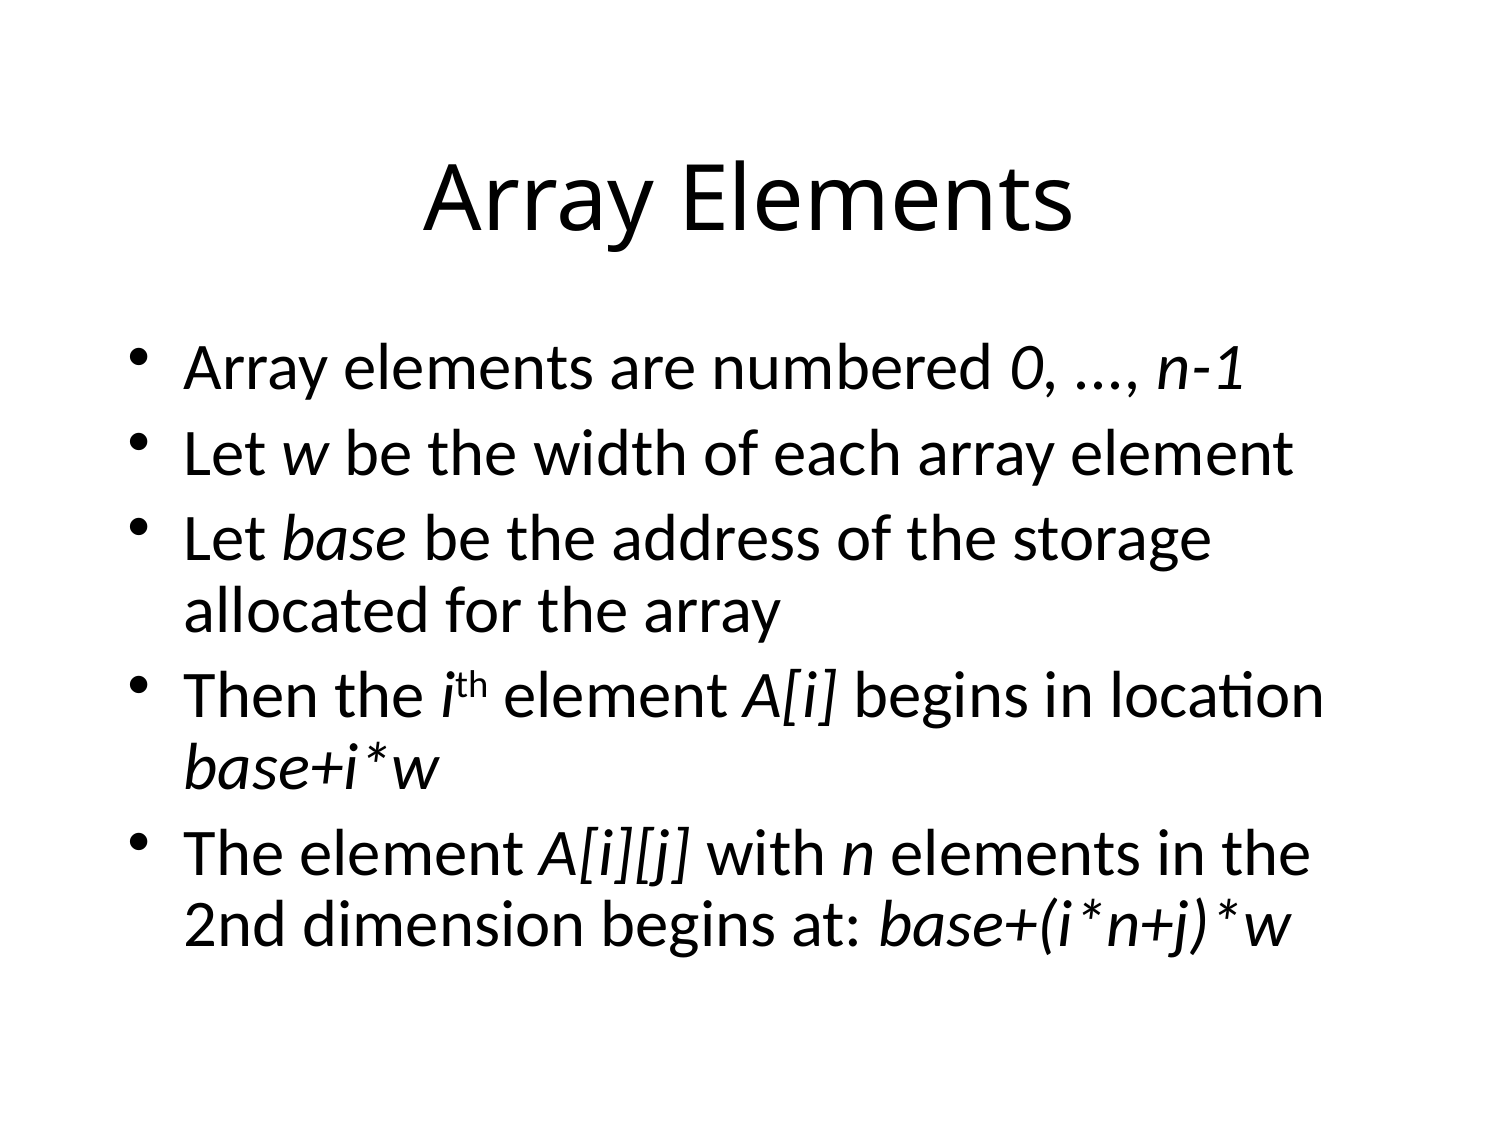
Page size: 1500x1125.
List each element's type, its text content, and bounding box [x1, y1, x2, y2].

title Array Elements [112, 99, 1388, 288]
list Array elements are numbered 0, ..., n-1 Let w be the width of each array element Let base be the address of the storage allocated for the array Then the ith element A[i] begins in location base+i*w The element A[i][j] with n elements in the 2nd dimension begins at: base+(i*n+j)*w [112, 324, 1388, 1001]
